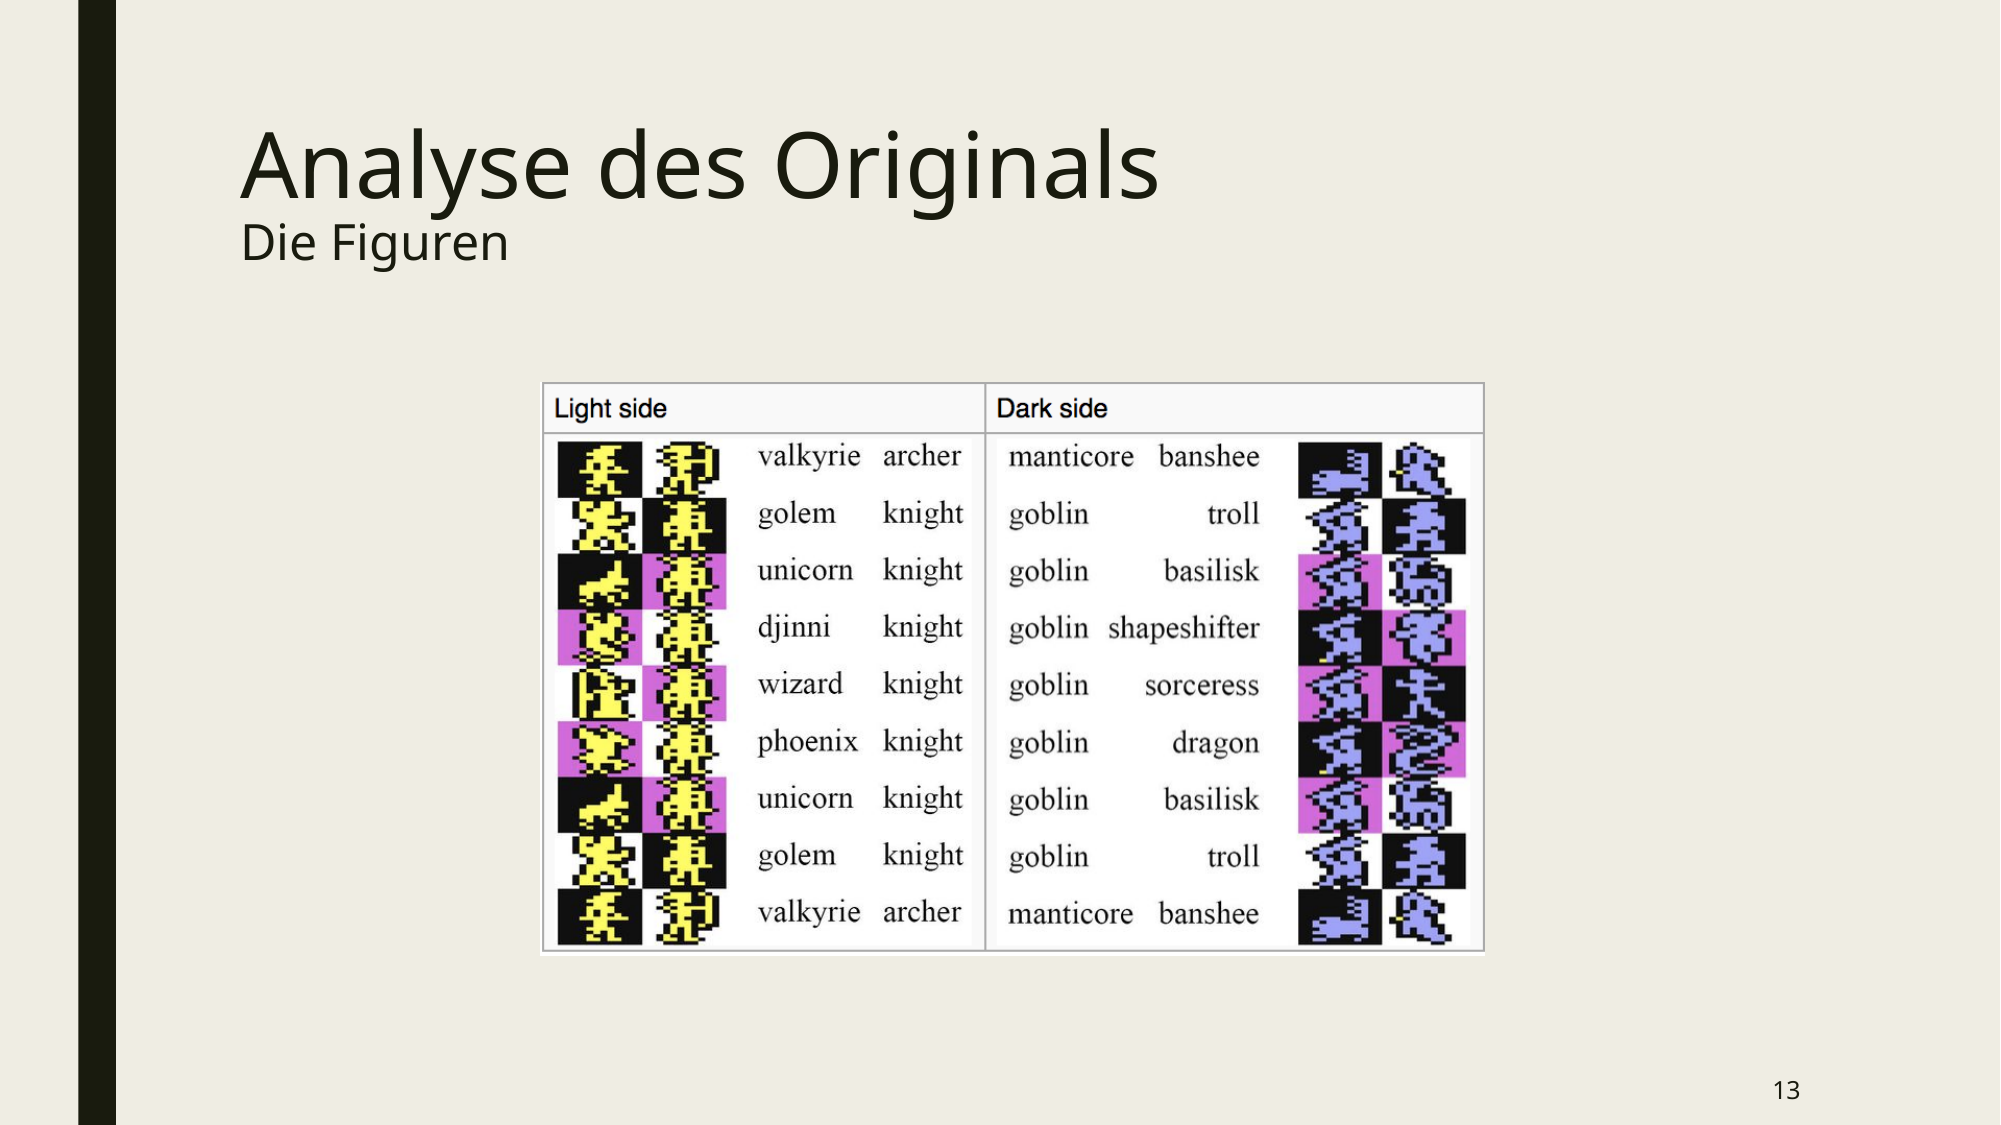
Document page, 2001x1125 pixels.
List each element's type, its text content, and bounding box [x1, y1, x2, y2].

slide_number 13 [1553, 1058, 1816, 1125]
title Analyse des Originals Die Figuren [225, 112, 1800, 316]
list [540, 382, 1485, 956]
